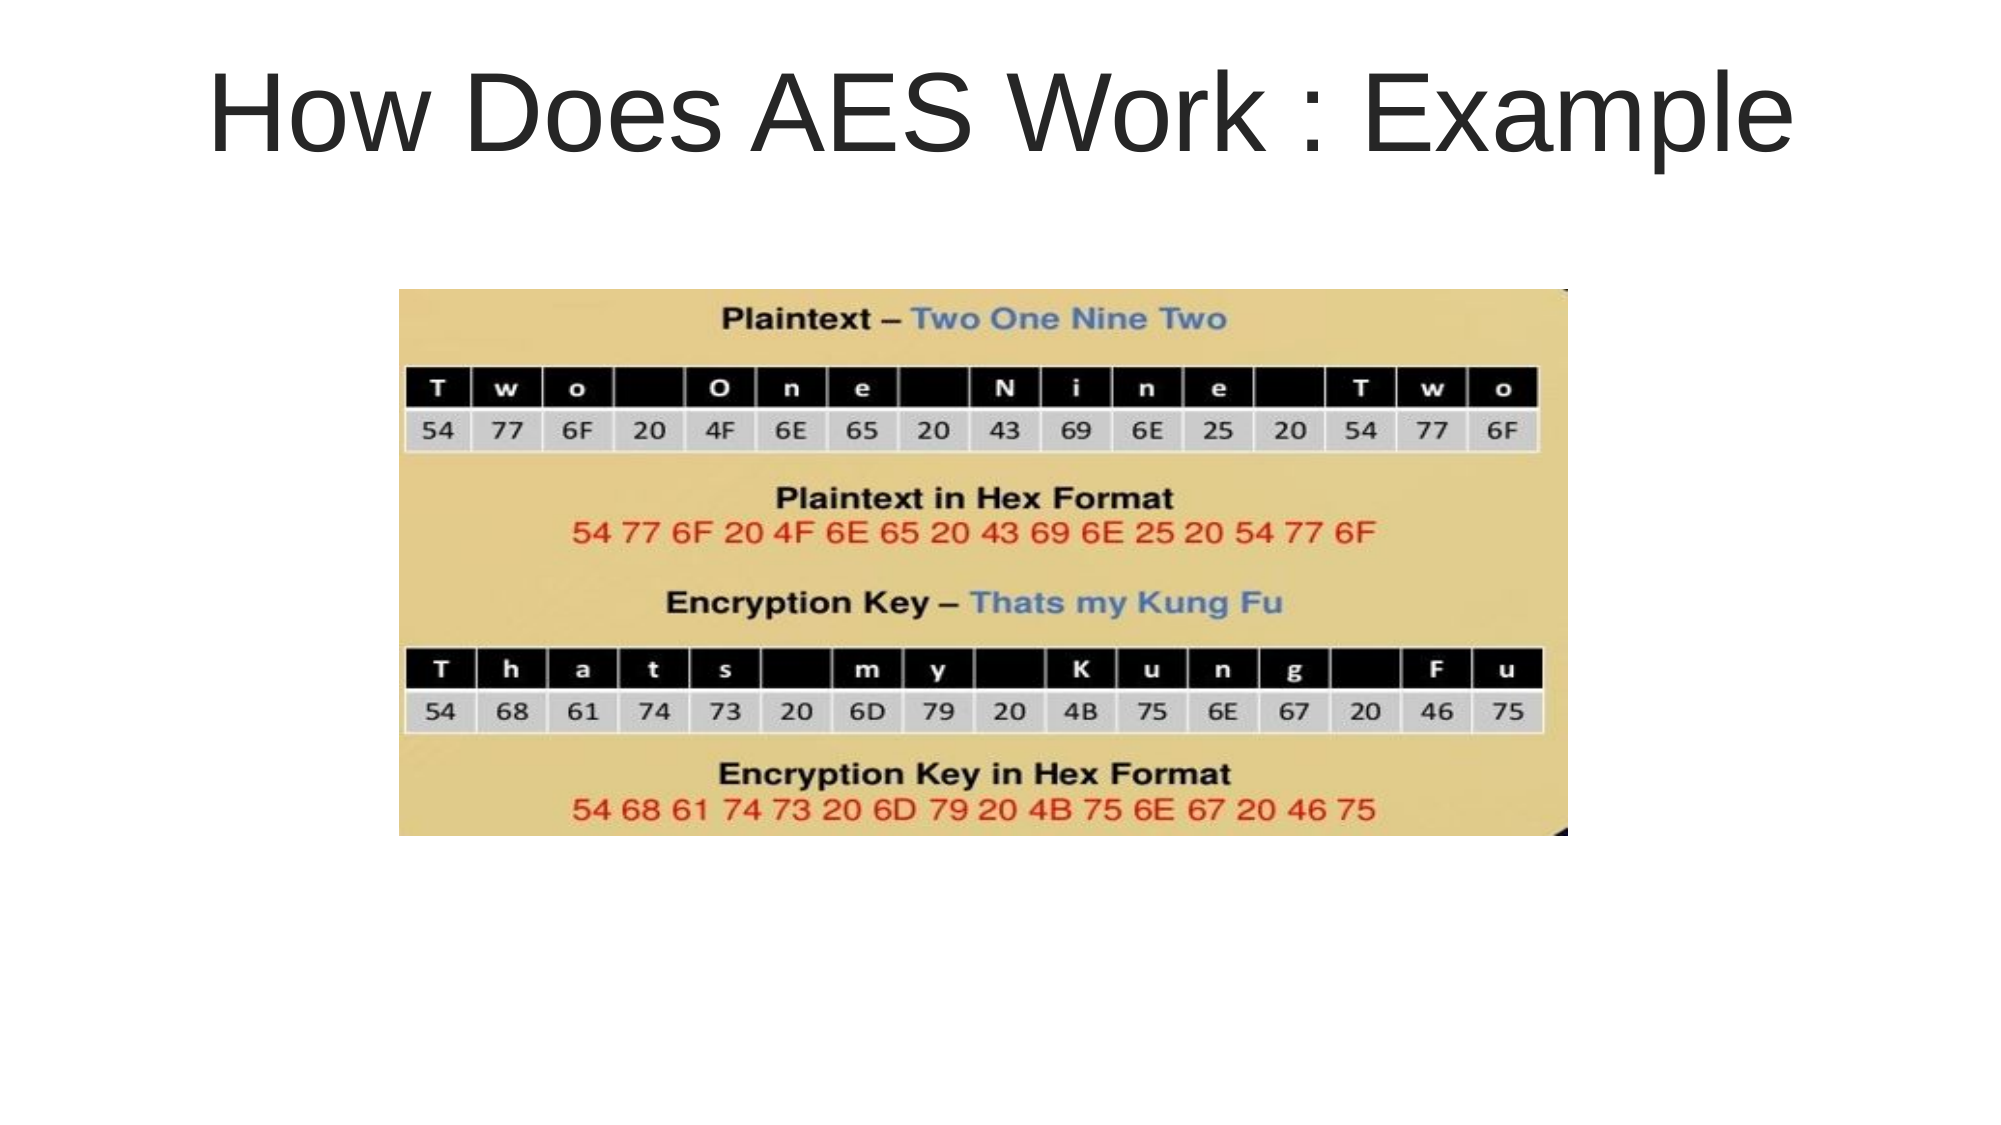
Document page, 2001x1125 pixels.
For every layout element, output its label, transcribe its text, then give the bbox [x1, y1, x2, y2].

list How Does AES Work : Example [53, 55, 1952, 175]
picture [399, 289, 1568, 836]
